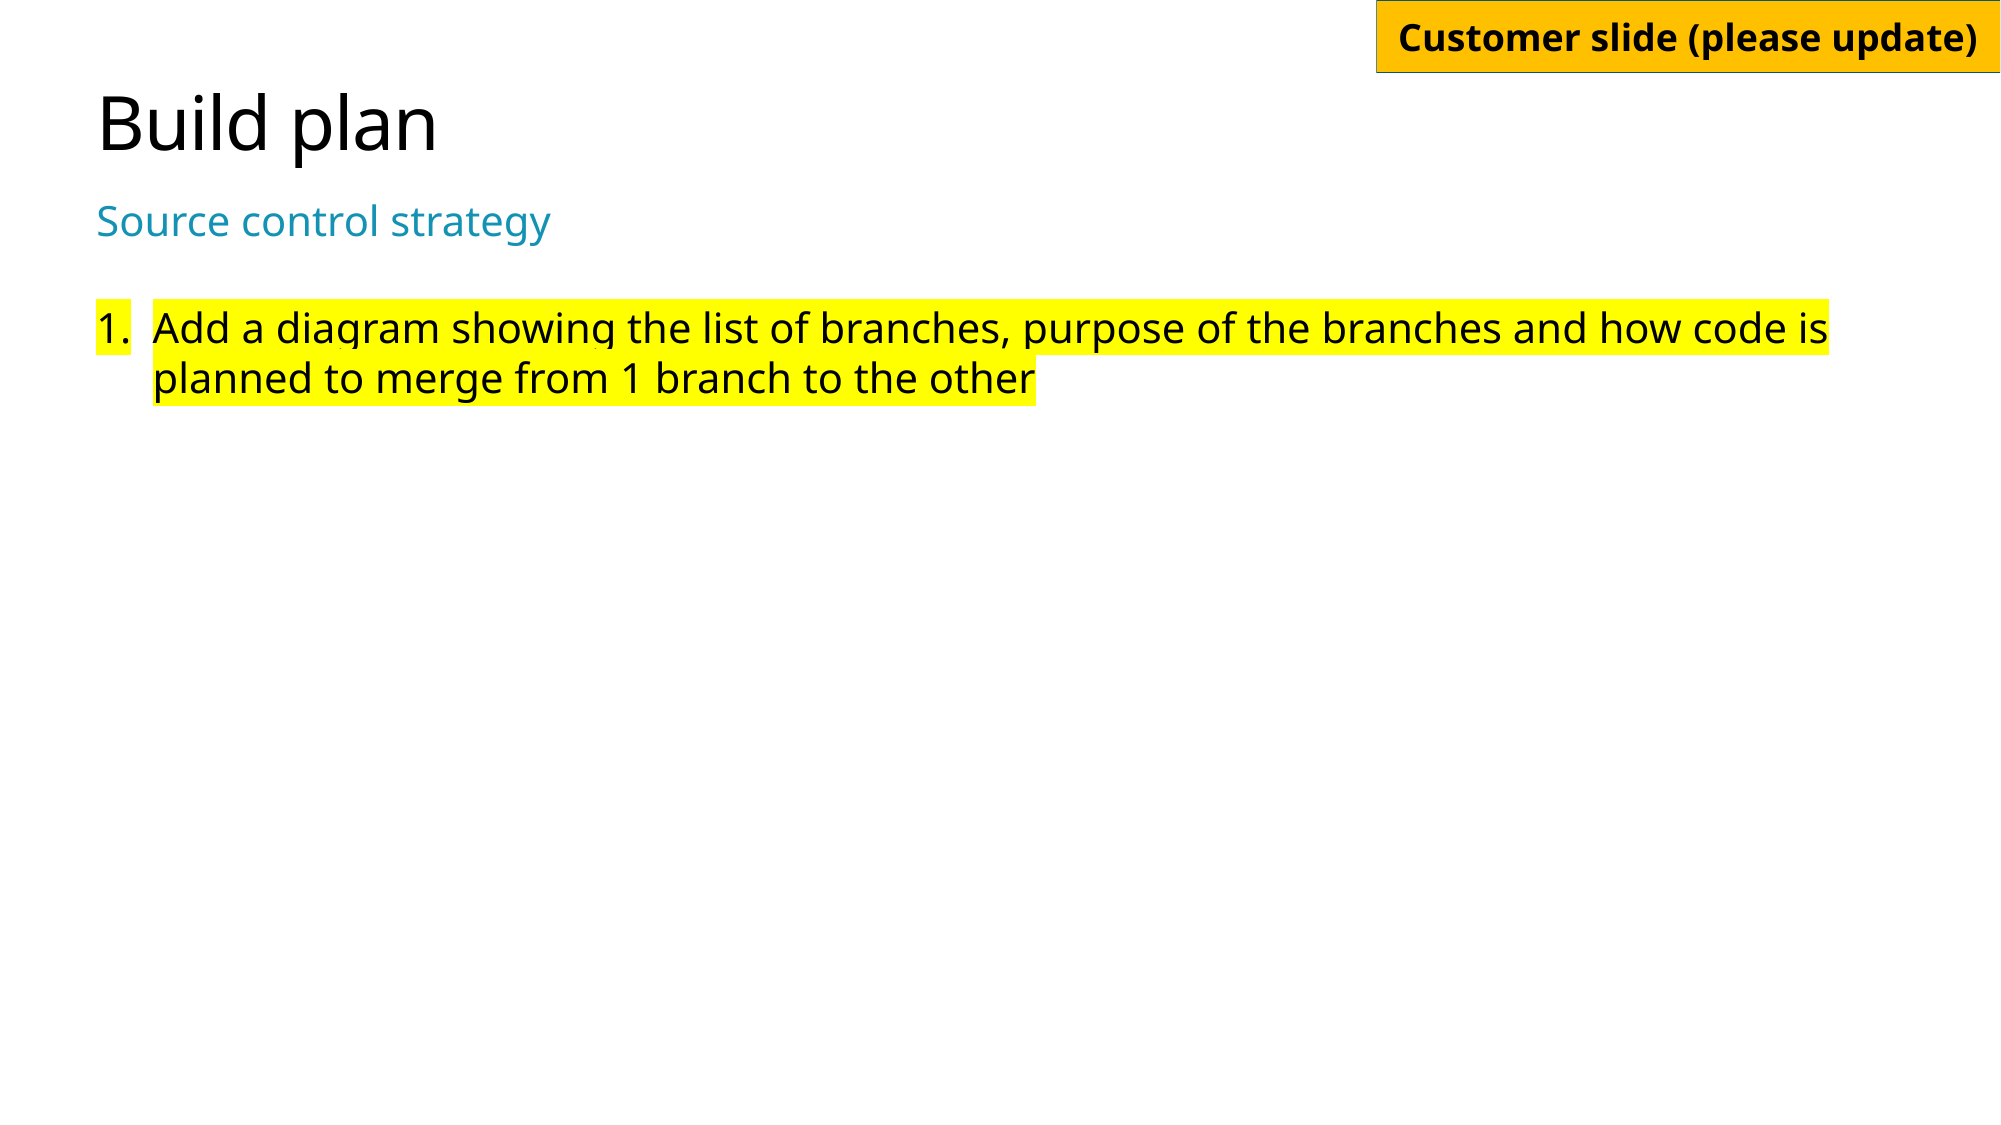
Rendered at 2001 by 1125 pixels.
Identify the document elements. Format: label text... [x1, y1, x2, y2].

title Build plan [96, 75, 1904, 166]
list Source control strategy [96, 195, 1904, 246]
list Add a diagram showing the list of branches, purpose of the branches and how code is planned to merge from 1 branch to the other [96, 301, 1904, 464]
